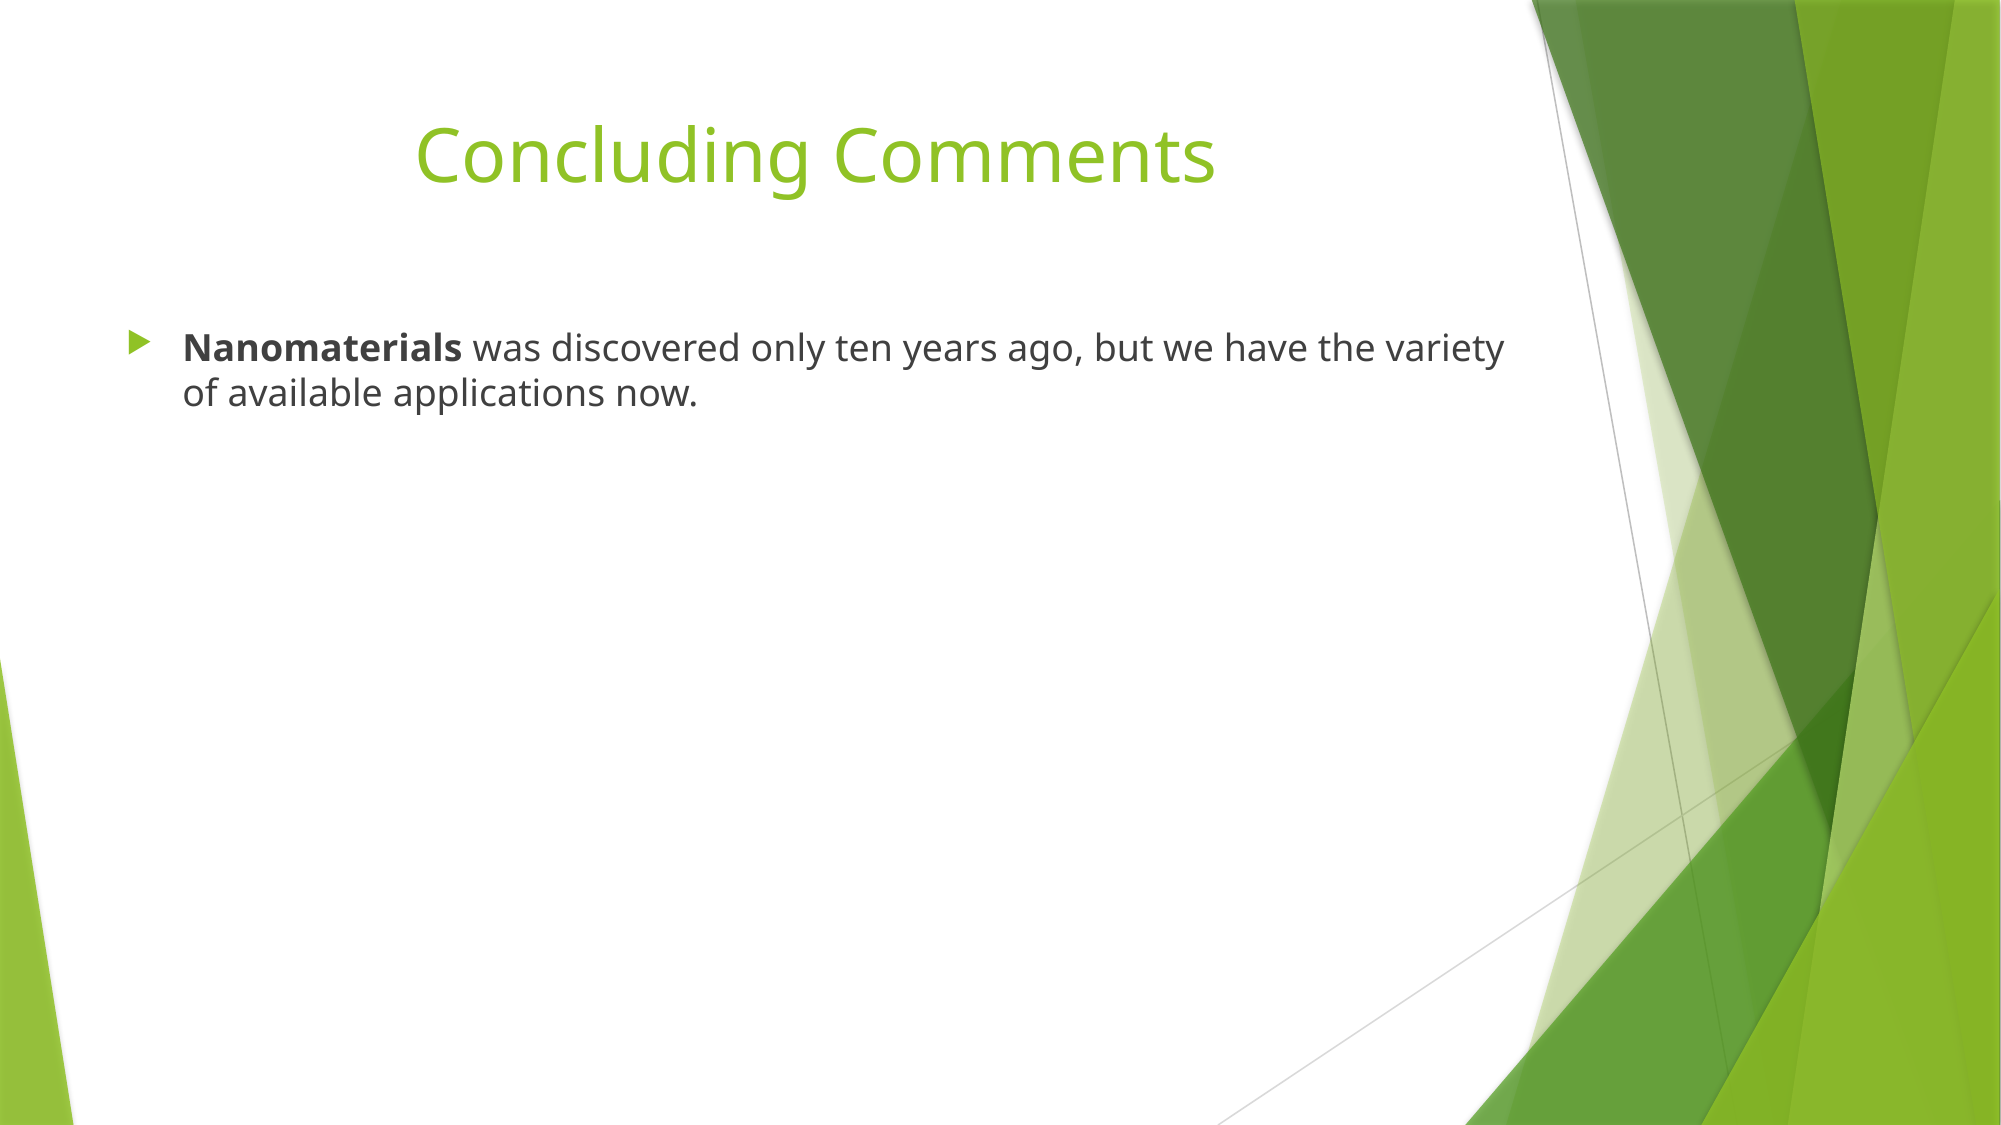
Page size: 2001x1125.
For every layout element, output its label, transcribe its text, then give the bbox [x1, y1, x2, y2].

title Concluding Comments [111, 99, 1522, 316]
list Nanomaterials was discovered only ten years ago, but we have the variety of available applications now. [111, 316, 1522, 954]
